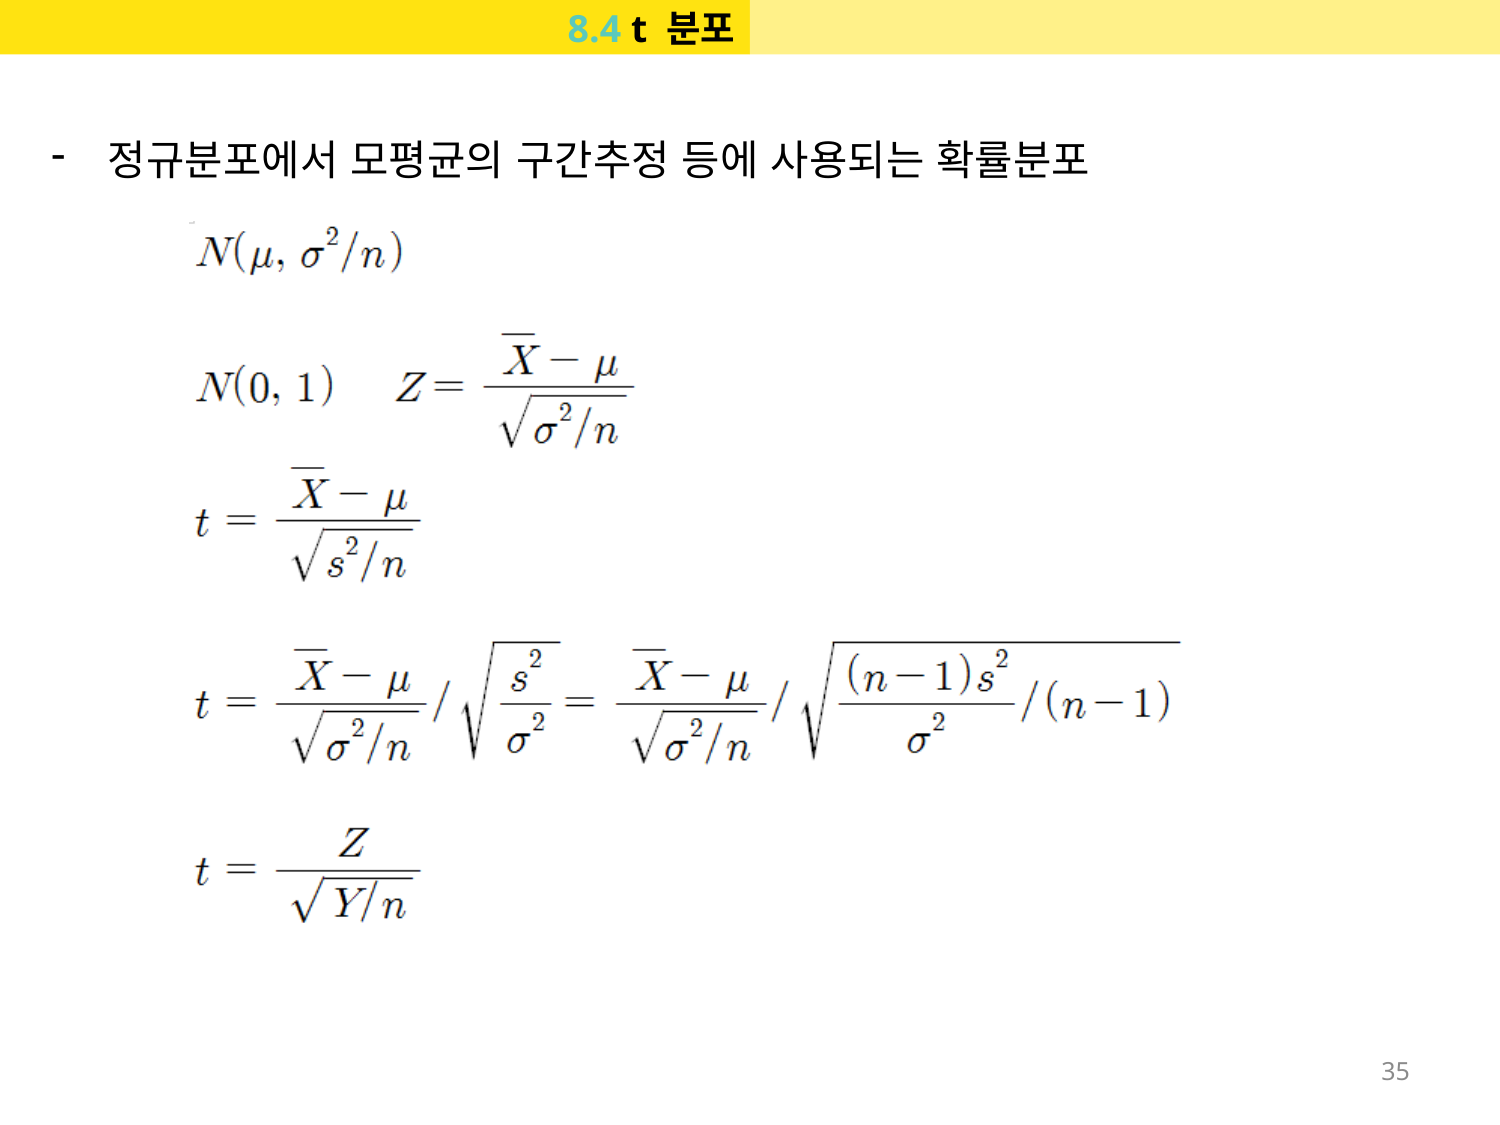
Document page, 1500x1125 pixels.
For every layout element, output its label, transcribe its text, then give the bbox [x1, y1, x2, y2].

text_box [0, 0, 1500, 55]
picture [189, 220, 1188, 941]
slide_number 35 [1074, 1042, 1425, 1103]
text_box 정규분포에서 모평균의 구간추정 등에 사용되는 확률분포 [36, 101, 1483, 192]
